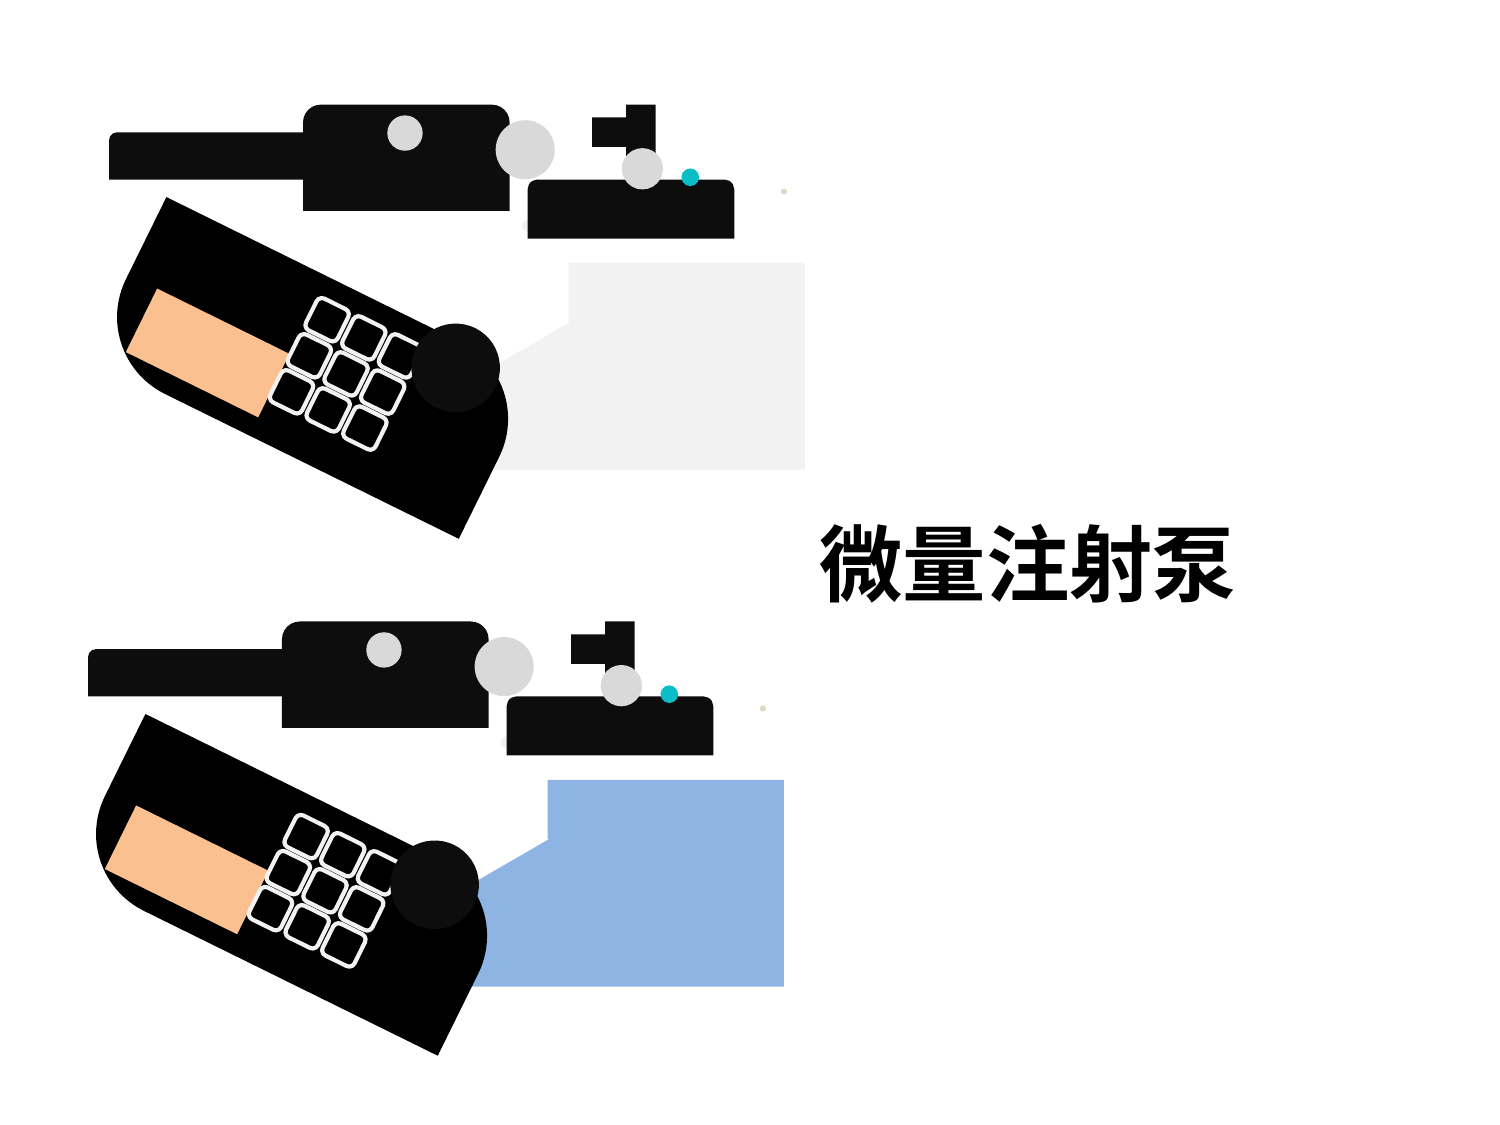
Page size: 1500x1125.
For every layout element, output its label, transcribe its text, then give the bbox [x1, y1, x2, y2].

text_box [84, 621, 785, 987]
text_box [105, 104, 806, 470]
text_box 微量注射泵 [804, 505, 1337, 620]
